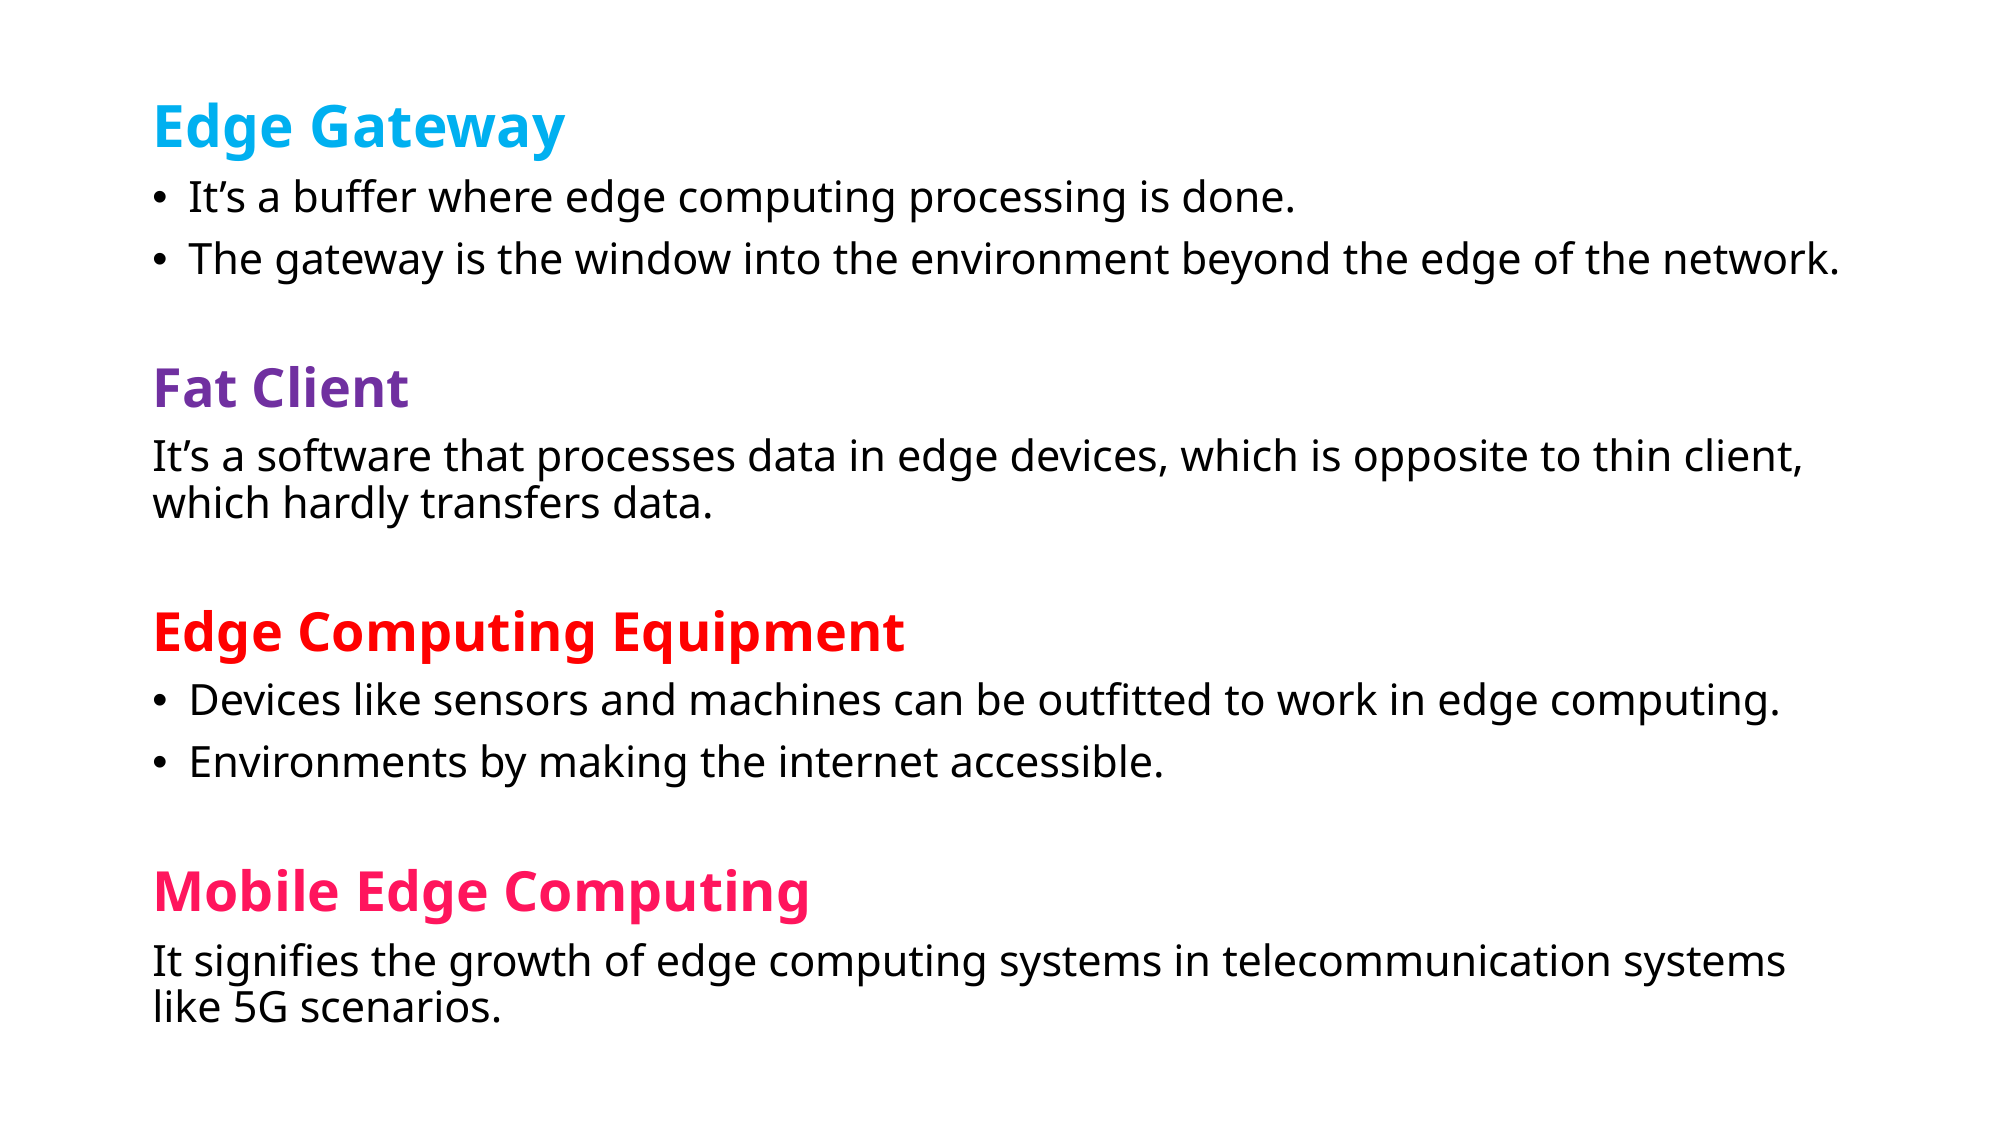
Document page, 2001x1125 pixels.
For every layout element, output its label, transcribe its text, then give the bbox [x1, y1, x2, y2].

list Edge Gateway It’s a buffer where edge computing processing is done. The gateway is the window into the environment beyond the edge of the network. Fat Client It’s a software that processes data in edge devices, which is opposite to thin client, which hardly transfers data. Edge Computing Equipment Devices like sensors and machines can be outfitted to work in edge computing. Environments by making the internet accessible. Mobile Edge Computing It signifies the growth of edge computing systems in telecommunication systems like 5G scenarios. [137, 89, 1863, 1075]
